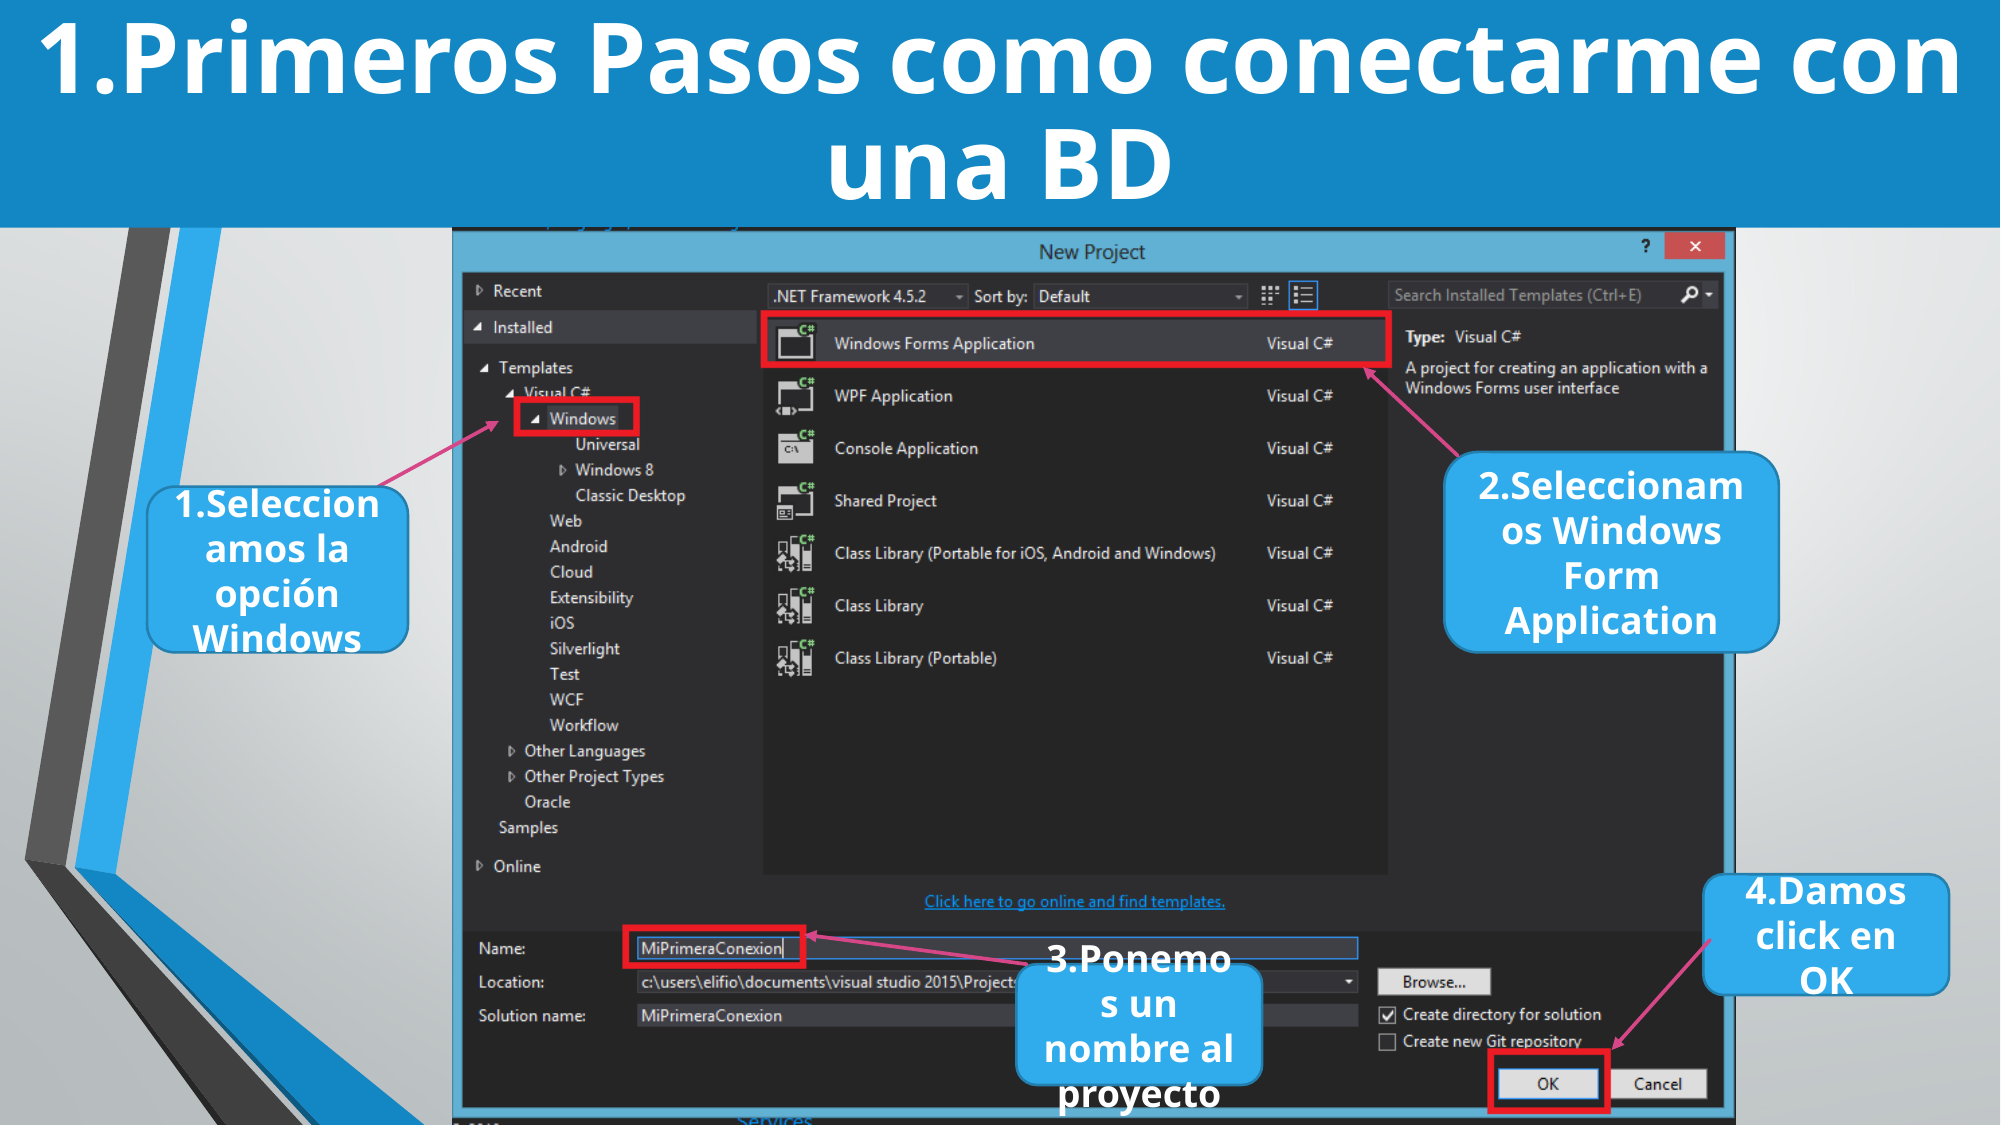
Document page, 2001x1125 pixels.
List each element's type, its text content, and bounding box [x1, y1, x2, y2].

picture [451, 227, 1736, 1125]
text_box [1611, 939, 1711, 1051]
text_box 2.Seleccionamos Windows Form Application [1736, 450, 1781, 654]
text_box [803, 934, 1027, 965]
text_box 1.Primeros Pasos como conectarme con una BD [0, 0, 2000, 228]
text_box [377, 420, 500, 487]
text_box 1.Seleccionamos la opción Windows [145, 485, 410, 654]
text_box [1362, 366, 1458, 456]
text_box 4.Damos click en OK [1736, 872, 1951, 997]
